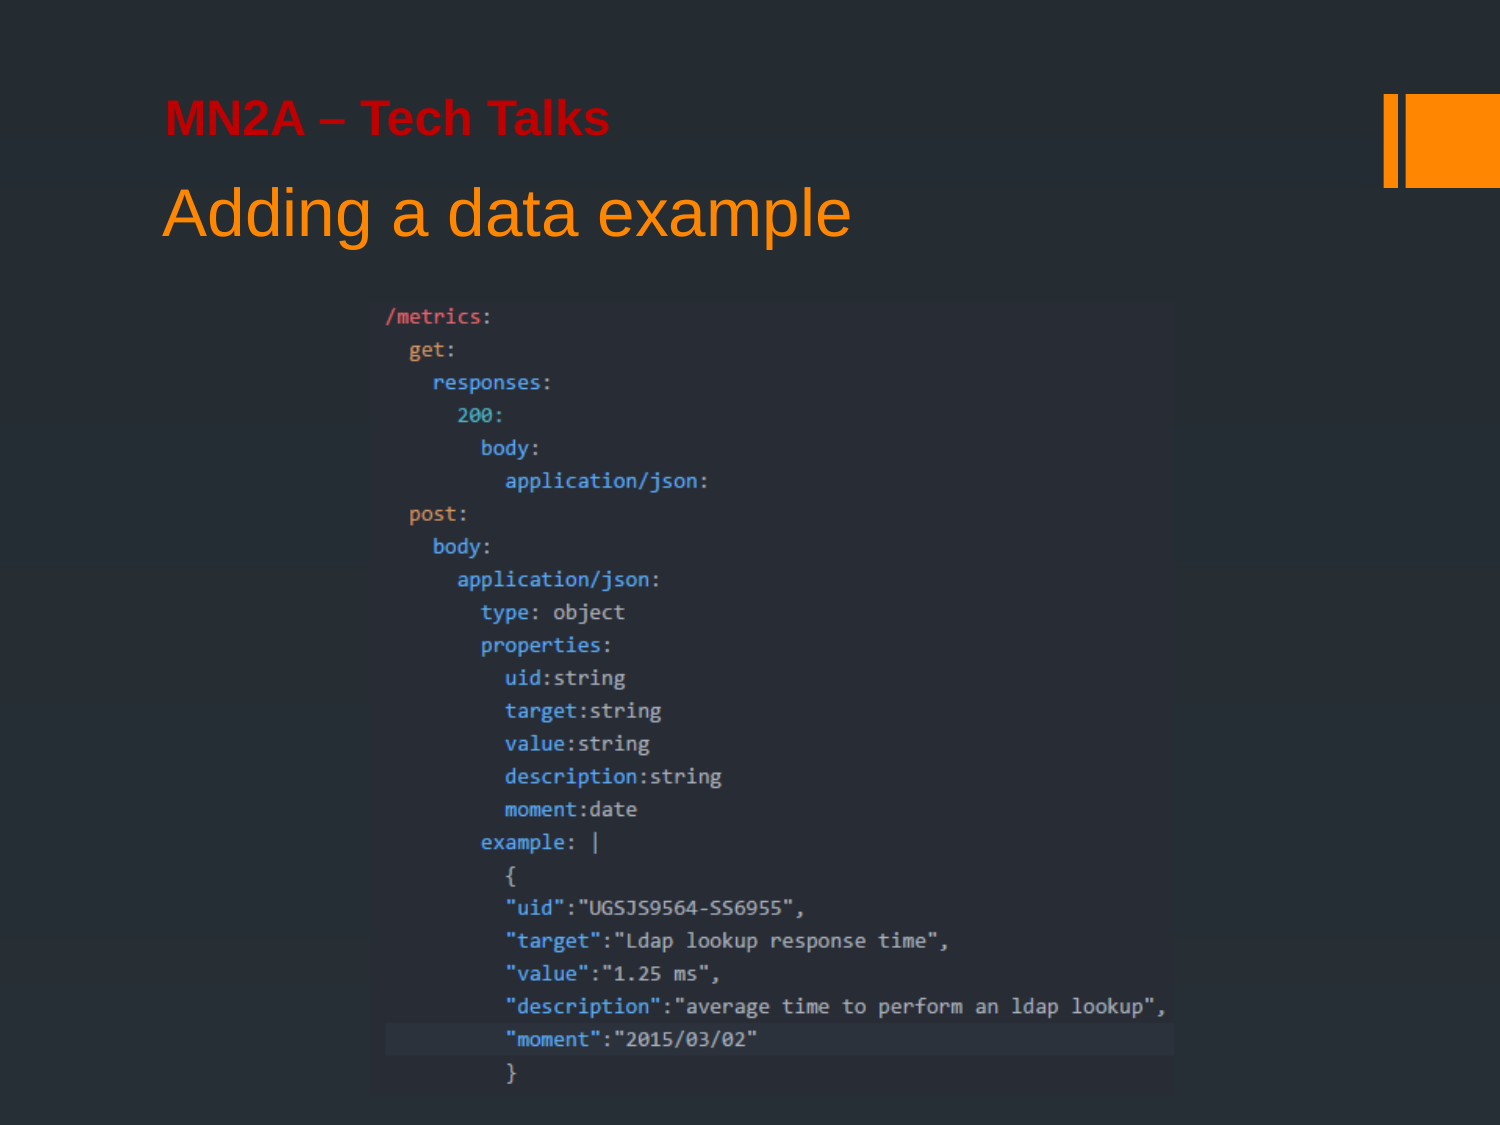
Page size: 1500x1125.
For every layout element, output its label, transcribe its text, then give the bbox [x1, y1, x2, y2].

title Adding a data example [147, 160, 1348, 258]
picture [369, 302, 1174, 1096]
